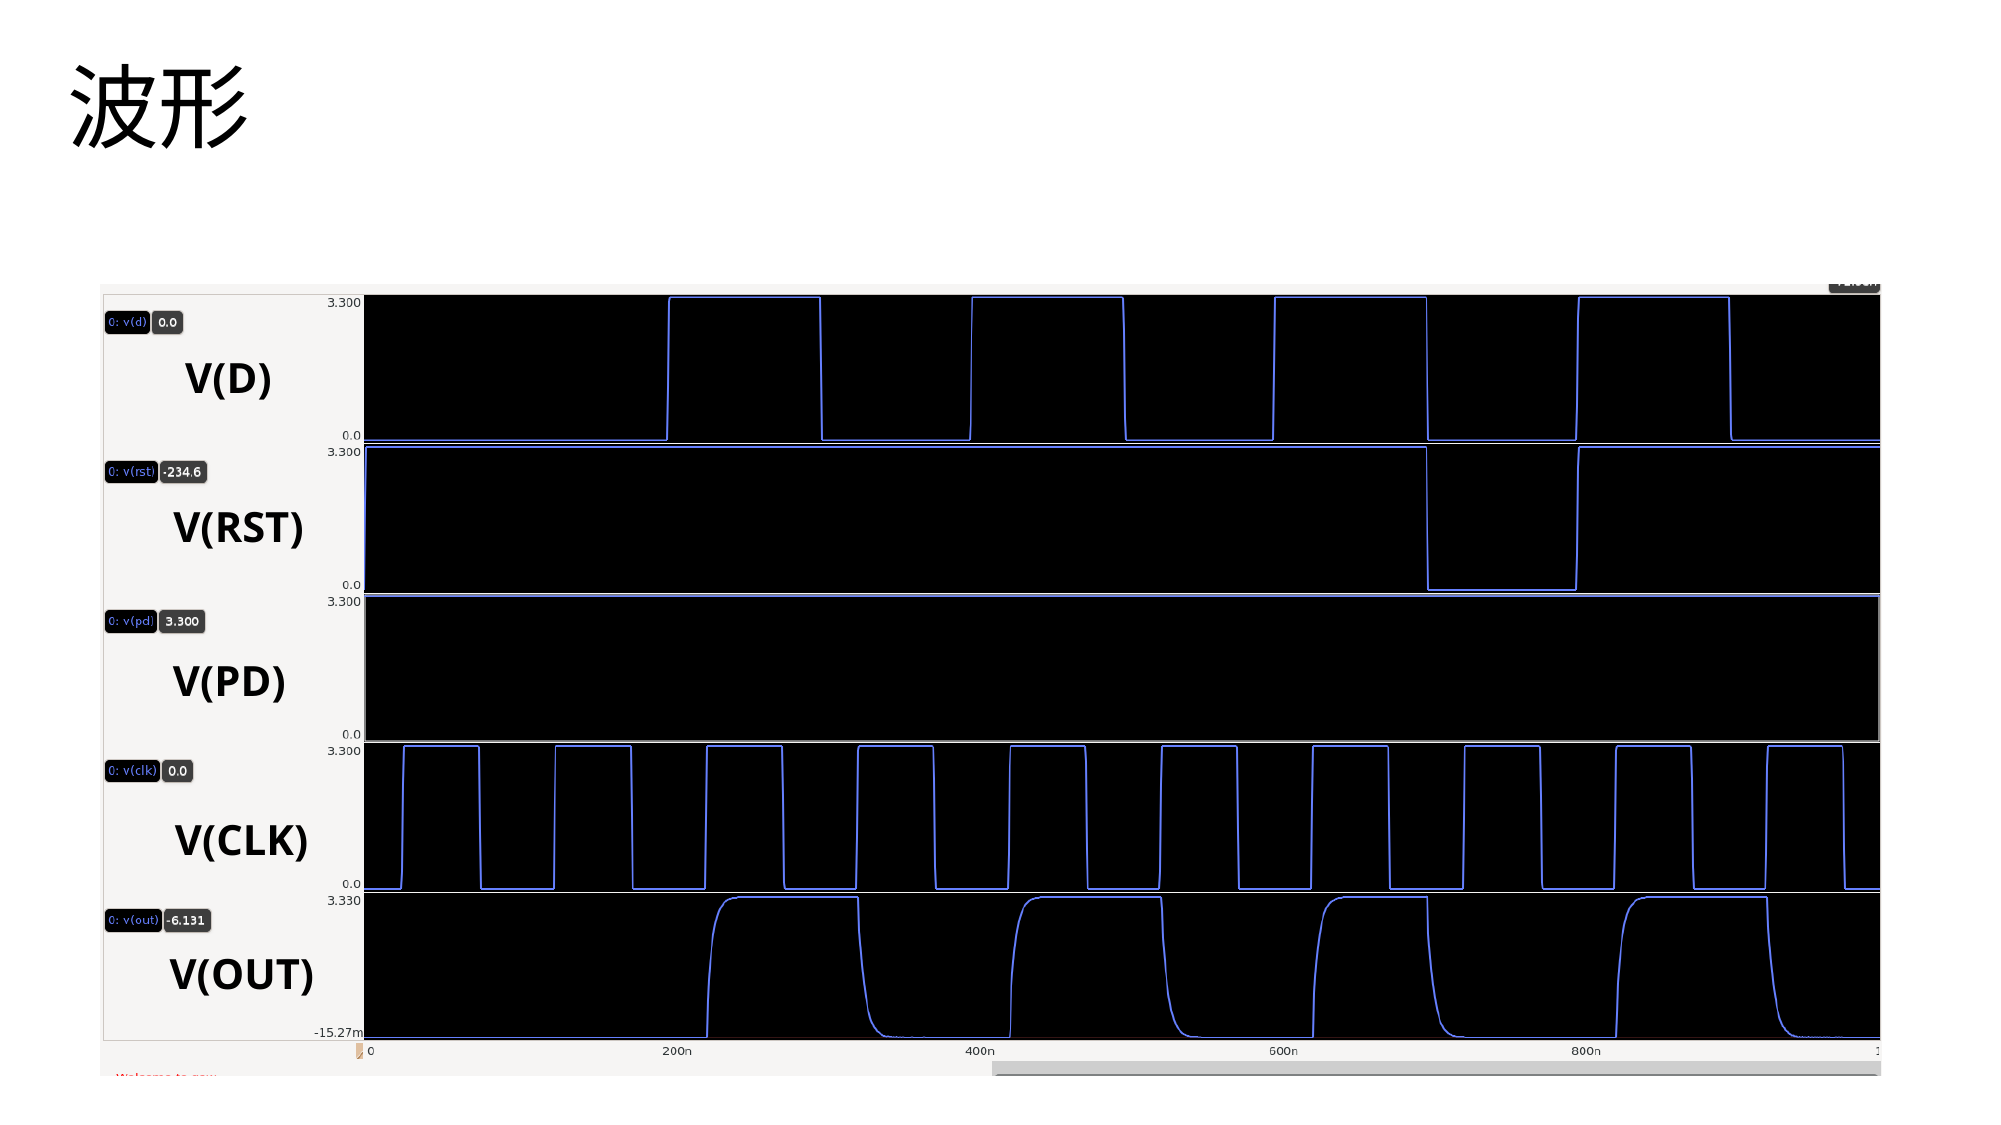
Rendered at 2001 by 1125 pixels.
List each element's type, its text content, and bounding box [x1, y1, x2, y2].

picture [100, 283, 1882, 1077]
title 波形 [52, 3, 1778, 221]
